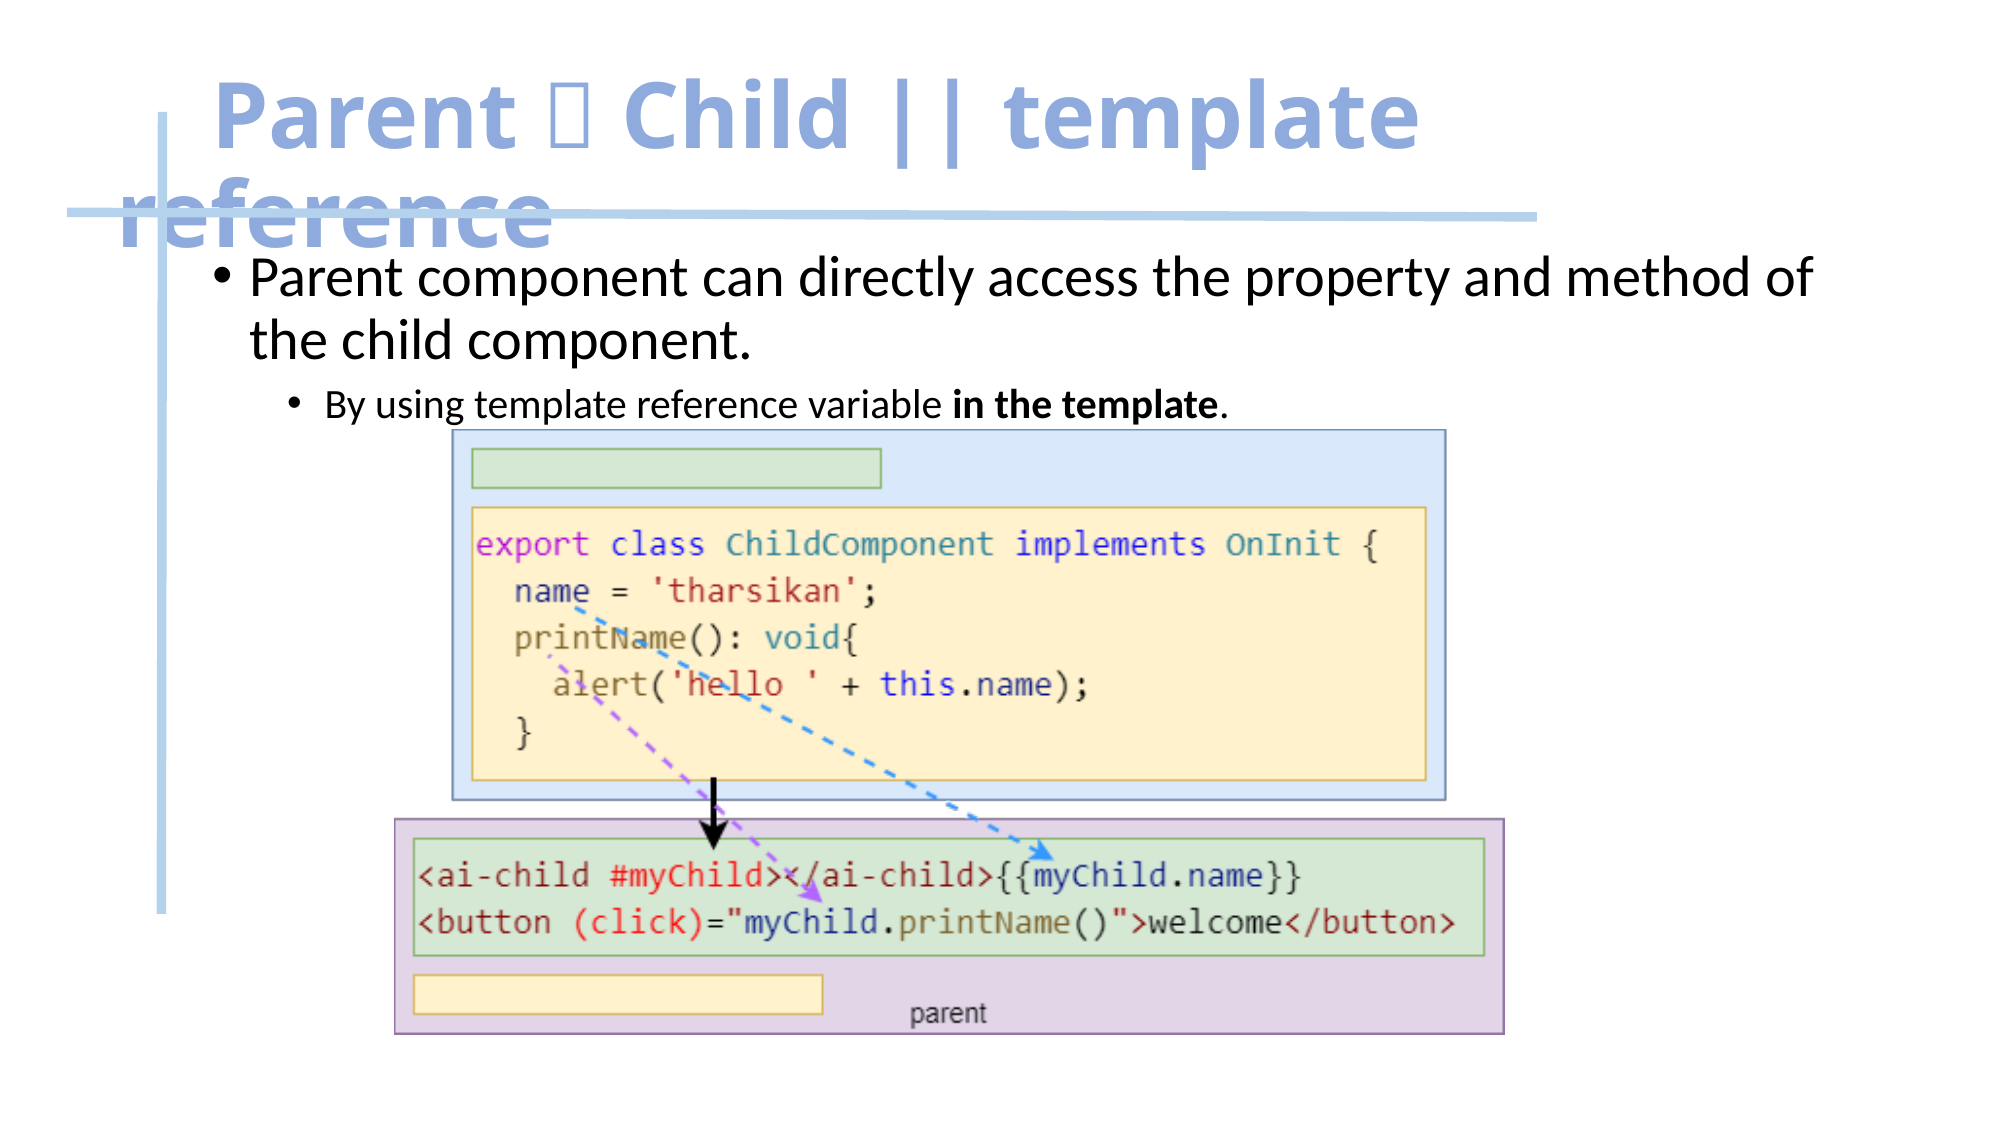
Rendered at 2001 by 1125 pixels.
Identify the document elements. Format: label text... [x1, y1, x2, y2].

list Parent component can directly access the property and method of the child component. By using template reference variable in the template. [197, 238, 1838, 953]
title Parent  Child || template reference [101, 59, 1863, 278]
picture [394, 429, 1505, 1035]
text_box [163, 212, 1537, 217]
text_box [66, 212, 161, 217]
